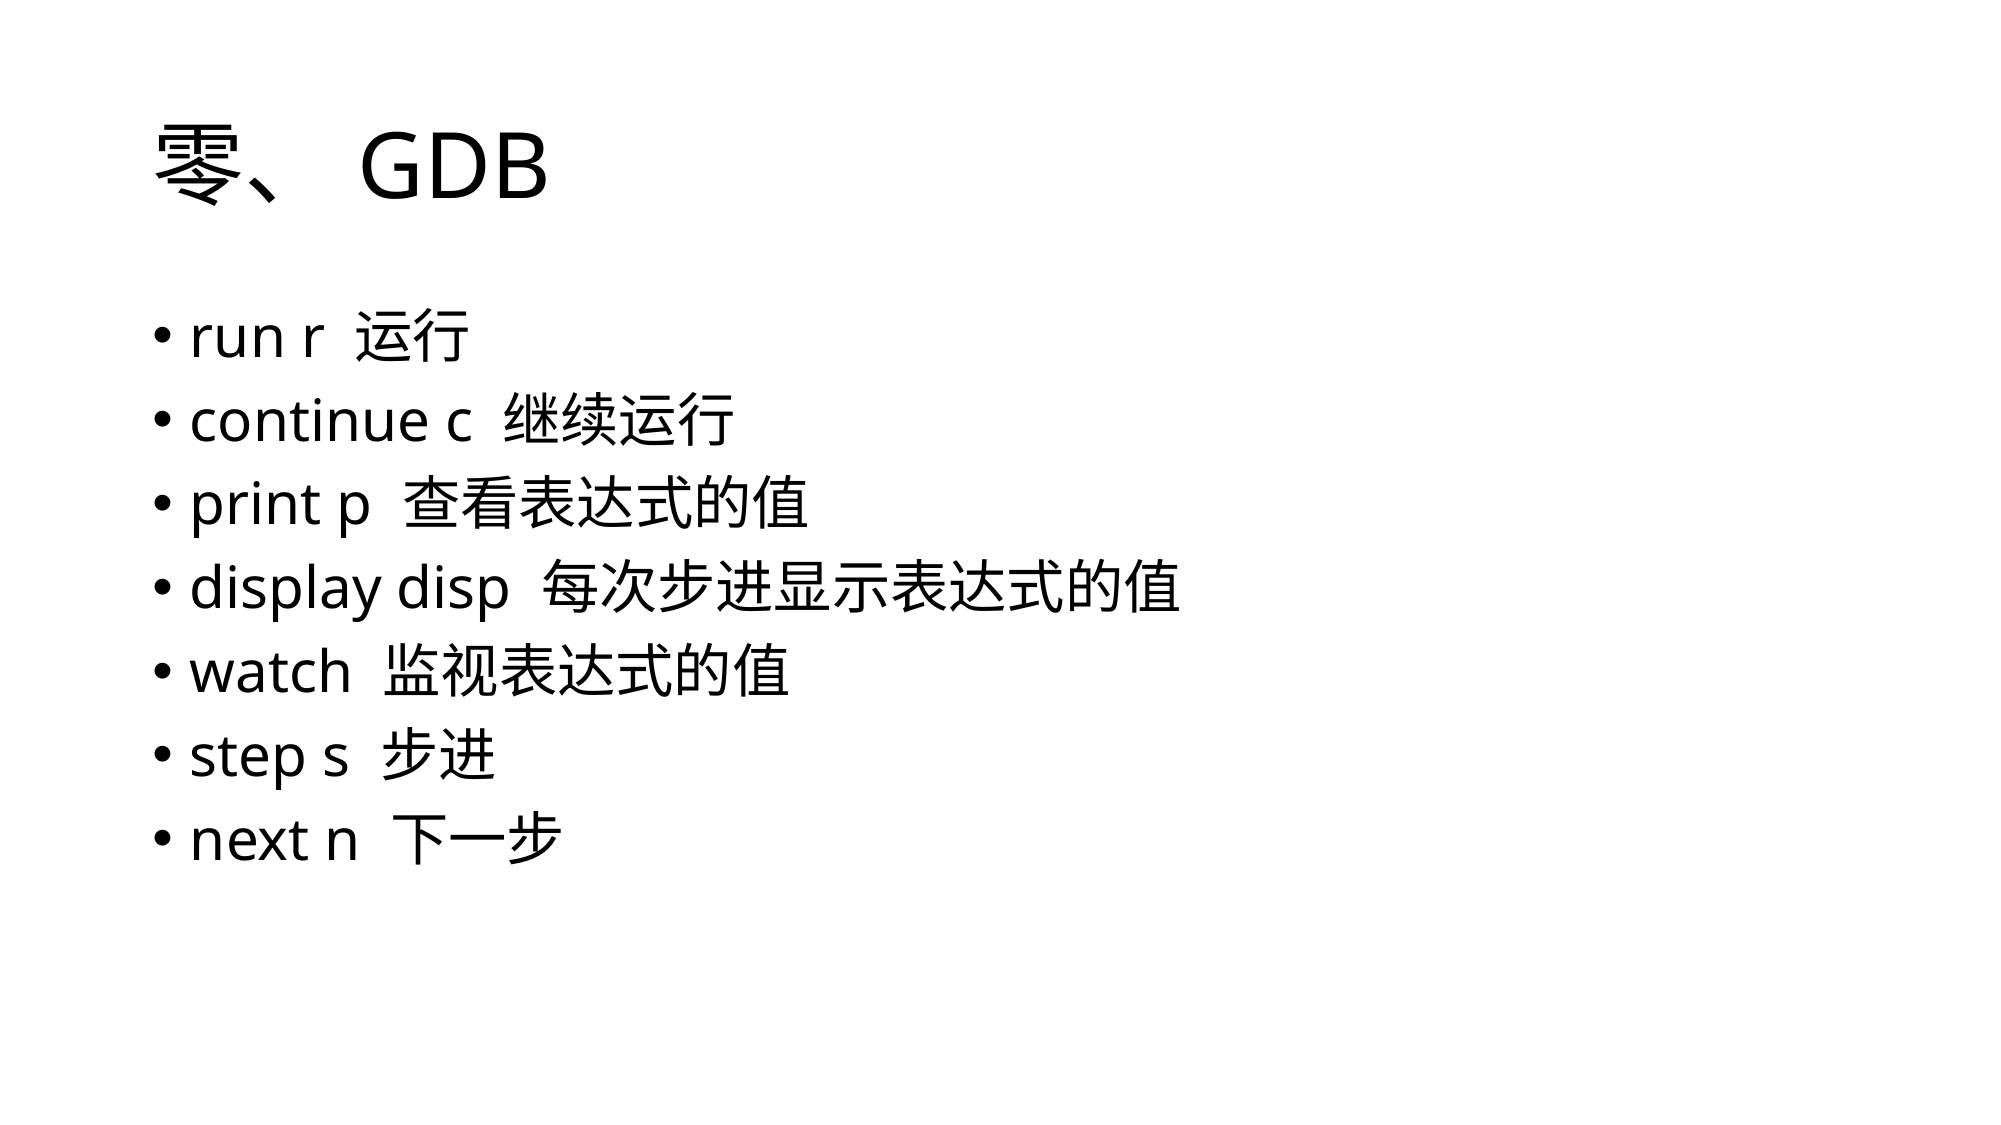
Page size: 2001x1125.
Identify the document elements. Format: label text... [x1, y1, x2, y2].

title 零、GDB [137, 59, 1863, 278]
list run r 运行 continue c 继续运行 print p 查看表达式的值 display disp 每次步进显示表达式的值 watch 监视表达式的值 step s 步进 next n 下一步 [137, 299, 1863, 1014]
